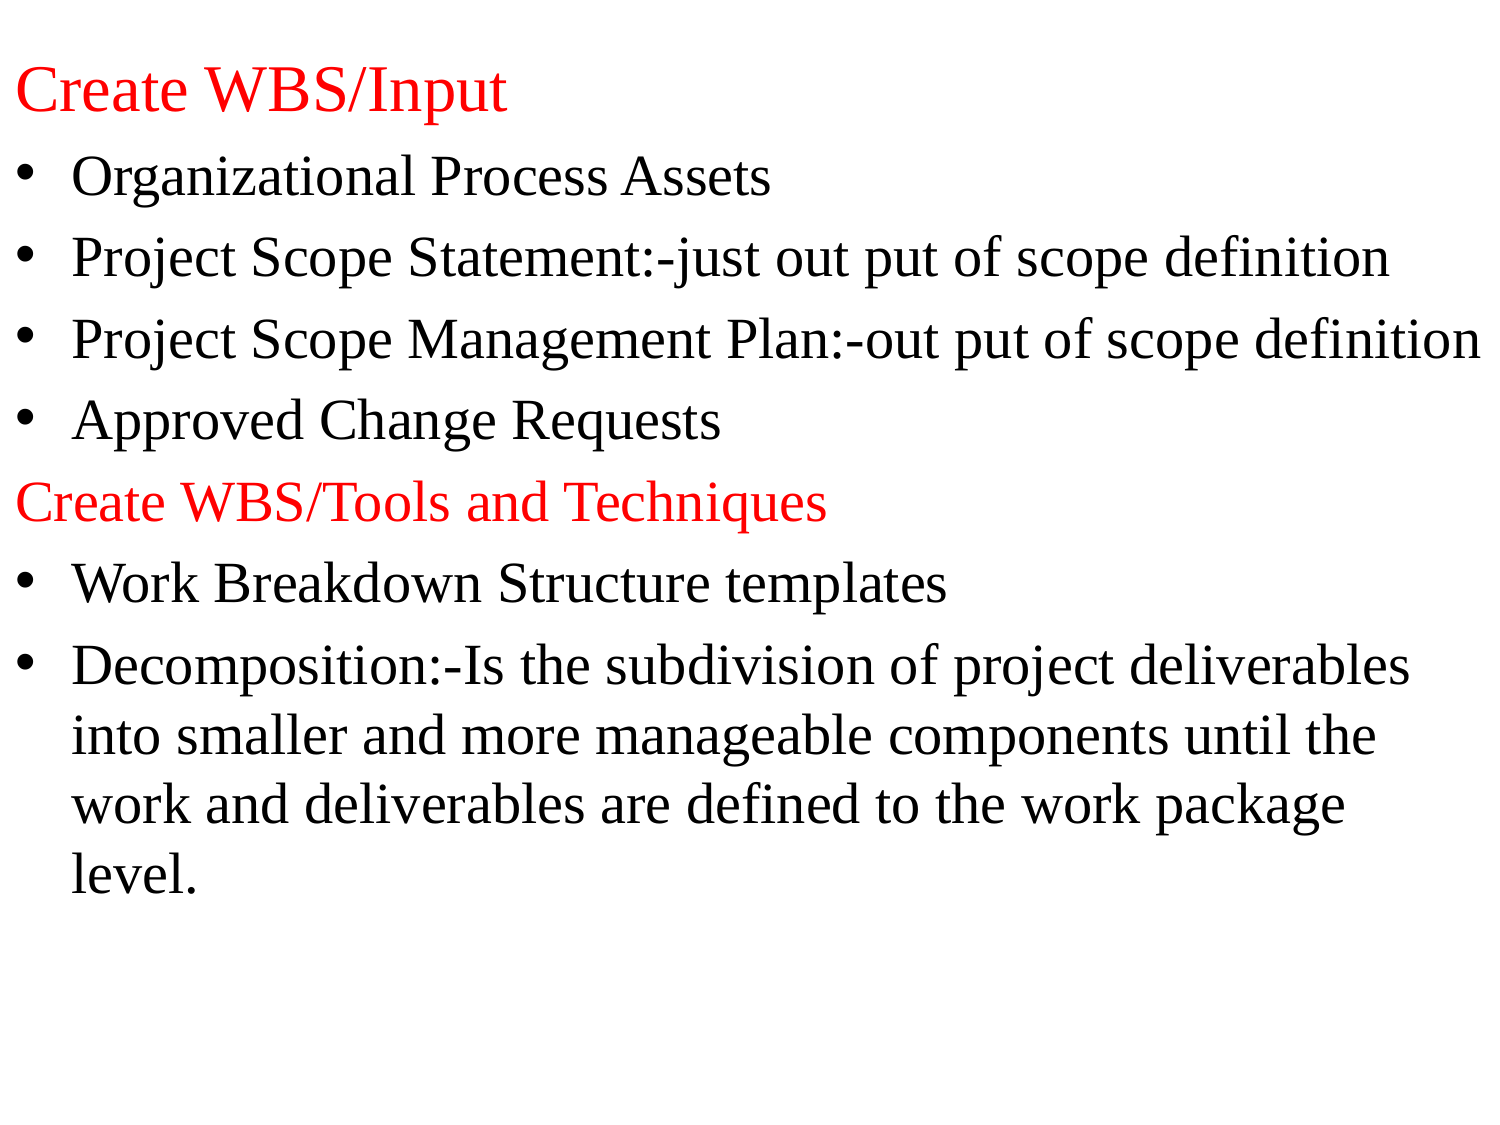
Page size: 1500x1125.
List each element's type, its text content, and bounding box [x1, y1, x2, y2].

list Create WBS/Input Organizational Process Assets Project Scope Statement:-just out put of scope definition Project Scope Management Plan:-out put of scope definition Approved Change Requests Create WBS/Tools and Techniques Work Breakdown Structure templates Decomposition:-Is the subdivision of project deliverables into smaller and more manageable components until the work and deliverables are defined to the work package level. [0, 37, 1500, 1005]
